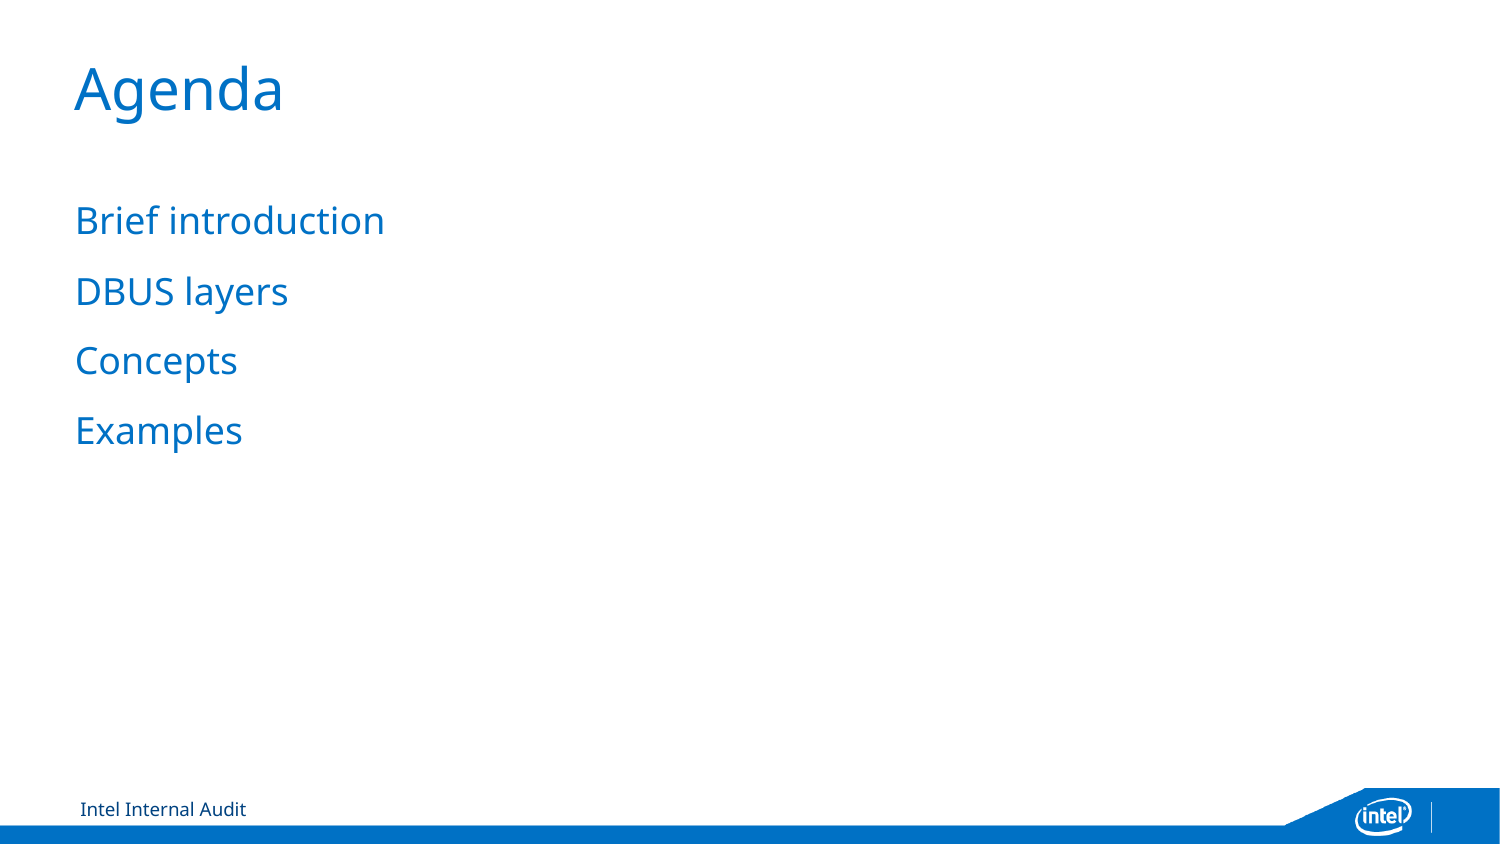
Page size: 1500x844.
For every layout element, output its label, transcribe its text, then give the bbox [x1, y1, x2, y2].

picture [0, 788, 1500, 844]
list Brief introduction DBUS layers Concepts Examples [74, 197, 1425, 517]
title Agenda [74, 52, 1425, 195]
